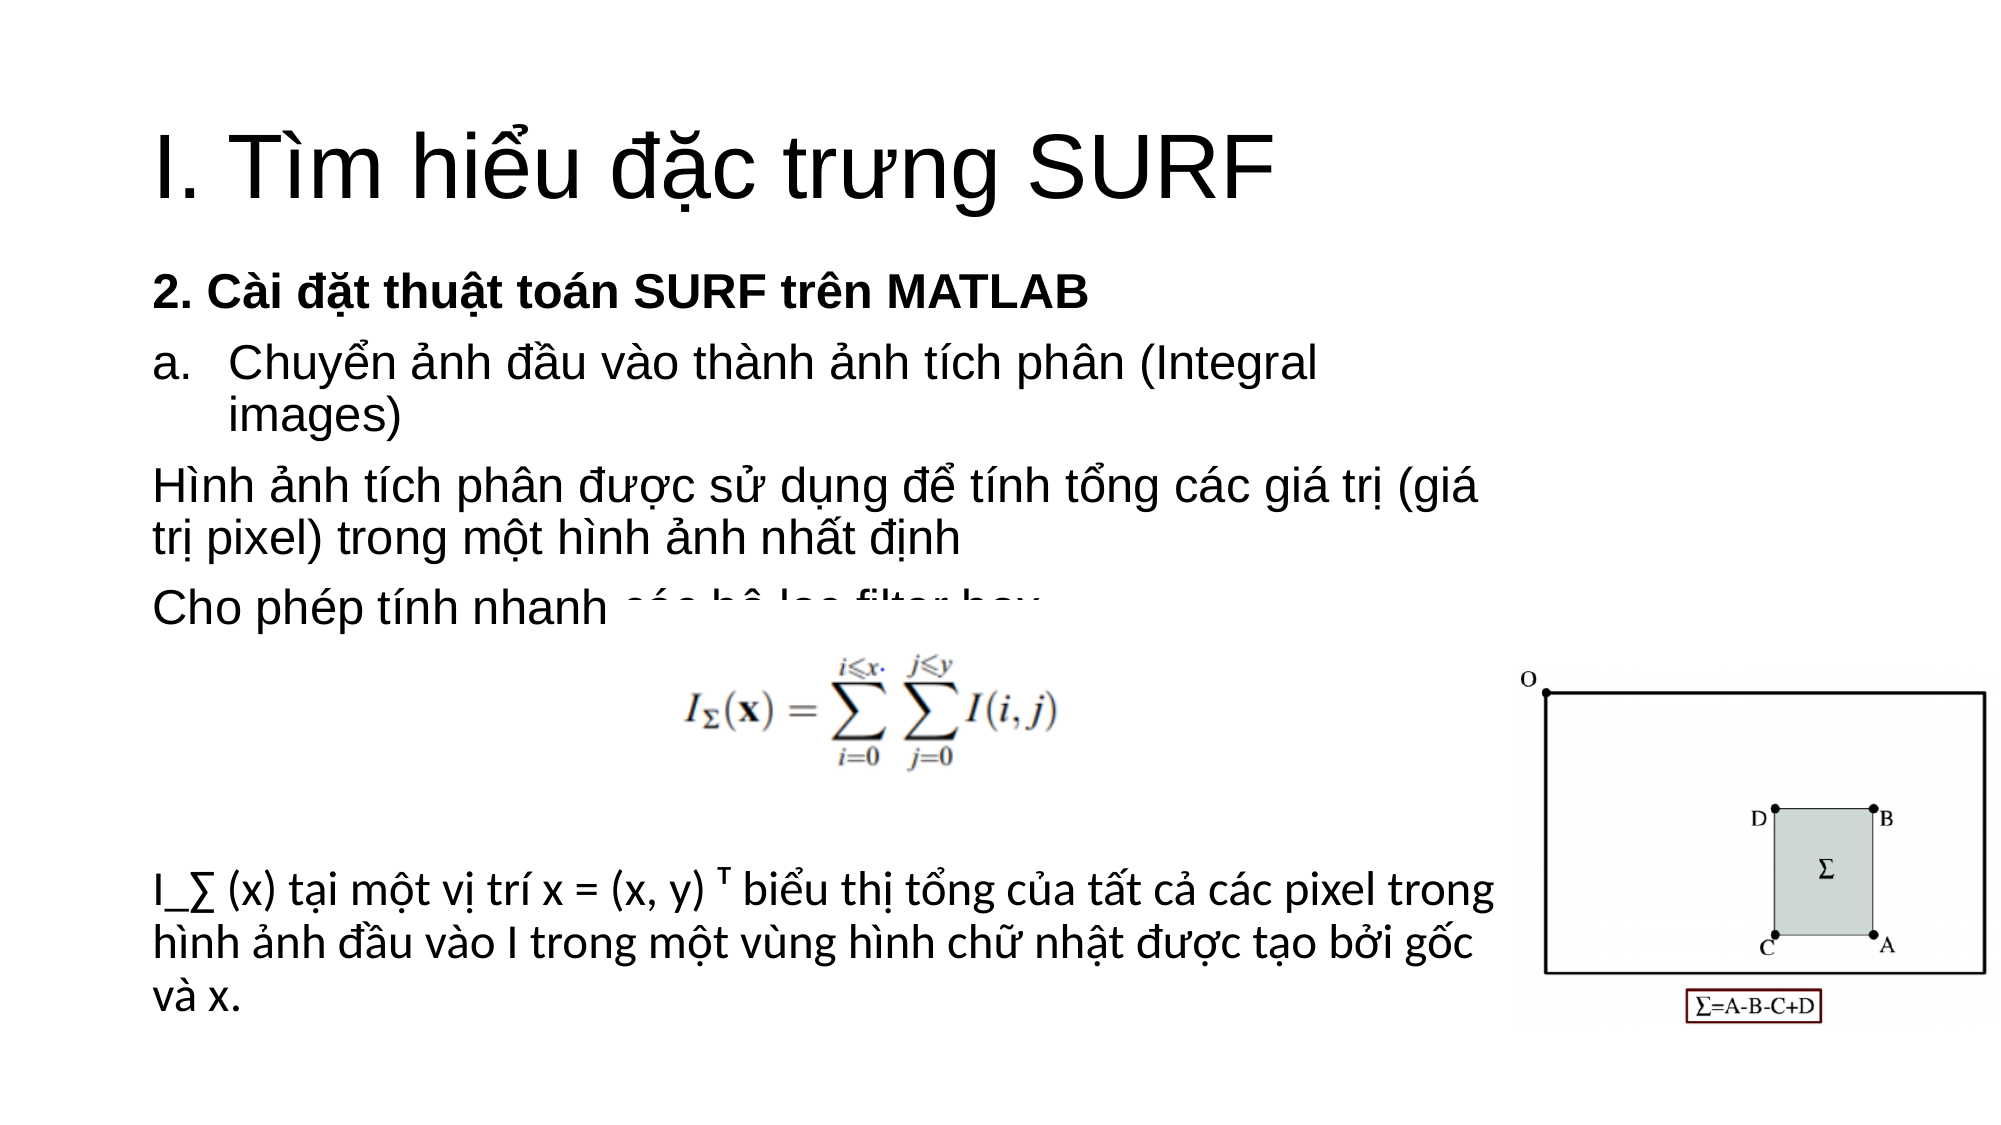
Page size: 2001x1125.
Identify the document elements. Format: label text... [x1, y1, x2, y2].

list 2. Cài đặt thuật toán SURF trên MATLAB Chuyển ảnh đầu vào thành ảnh tích phân (Integral images) Hình ảnh tích phân được sử dụng để tính tổng các giá trị (giá trị pixel) trong một hình ảnh nhất định Cho phép tính nhanh các bộ lọc filter box. I_∑ (x) tại một vị trí x = (x, y) ᵀ biểu thị tổng của tất cả các pixel trong hình ảnh đầu vào I trong một vùng hình chữ nhật được tạo bởi gốc và x. [137, 259, 1517, 1034]
picture [1500, 654, 2000, 1034]
title I. Tìm hiểu đặc trưng SURF [137, 59, 1863, 278]
picture [615, 600, 1178, 808]
